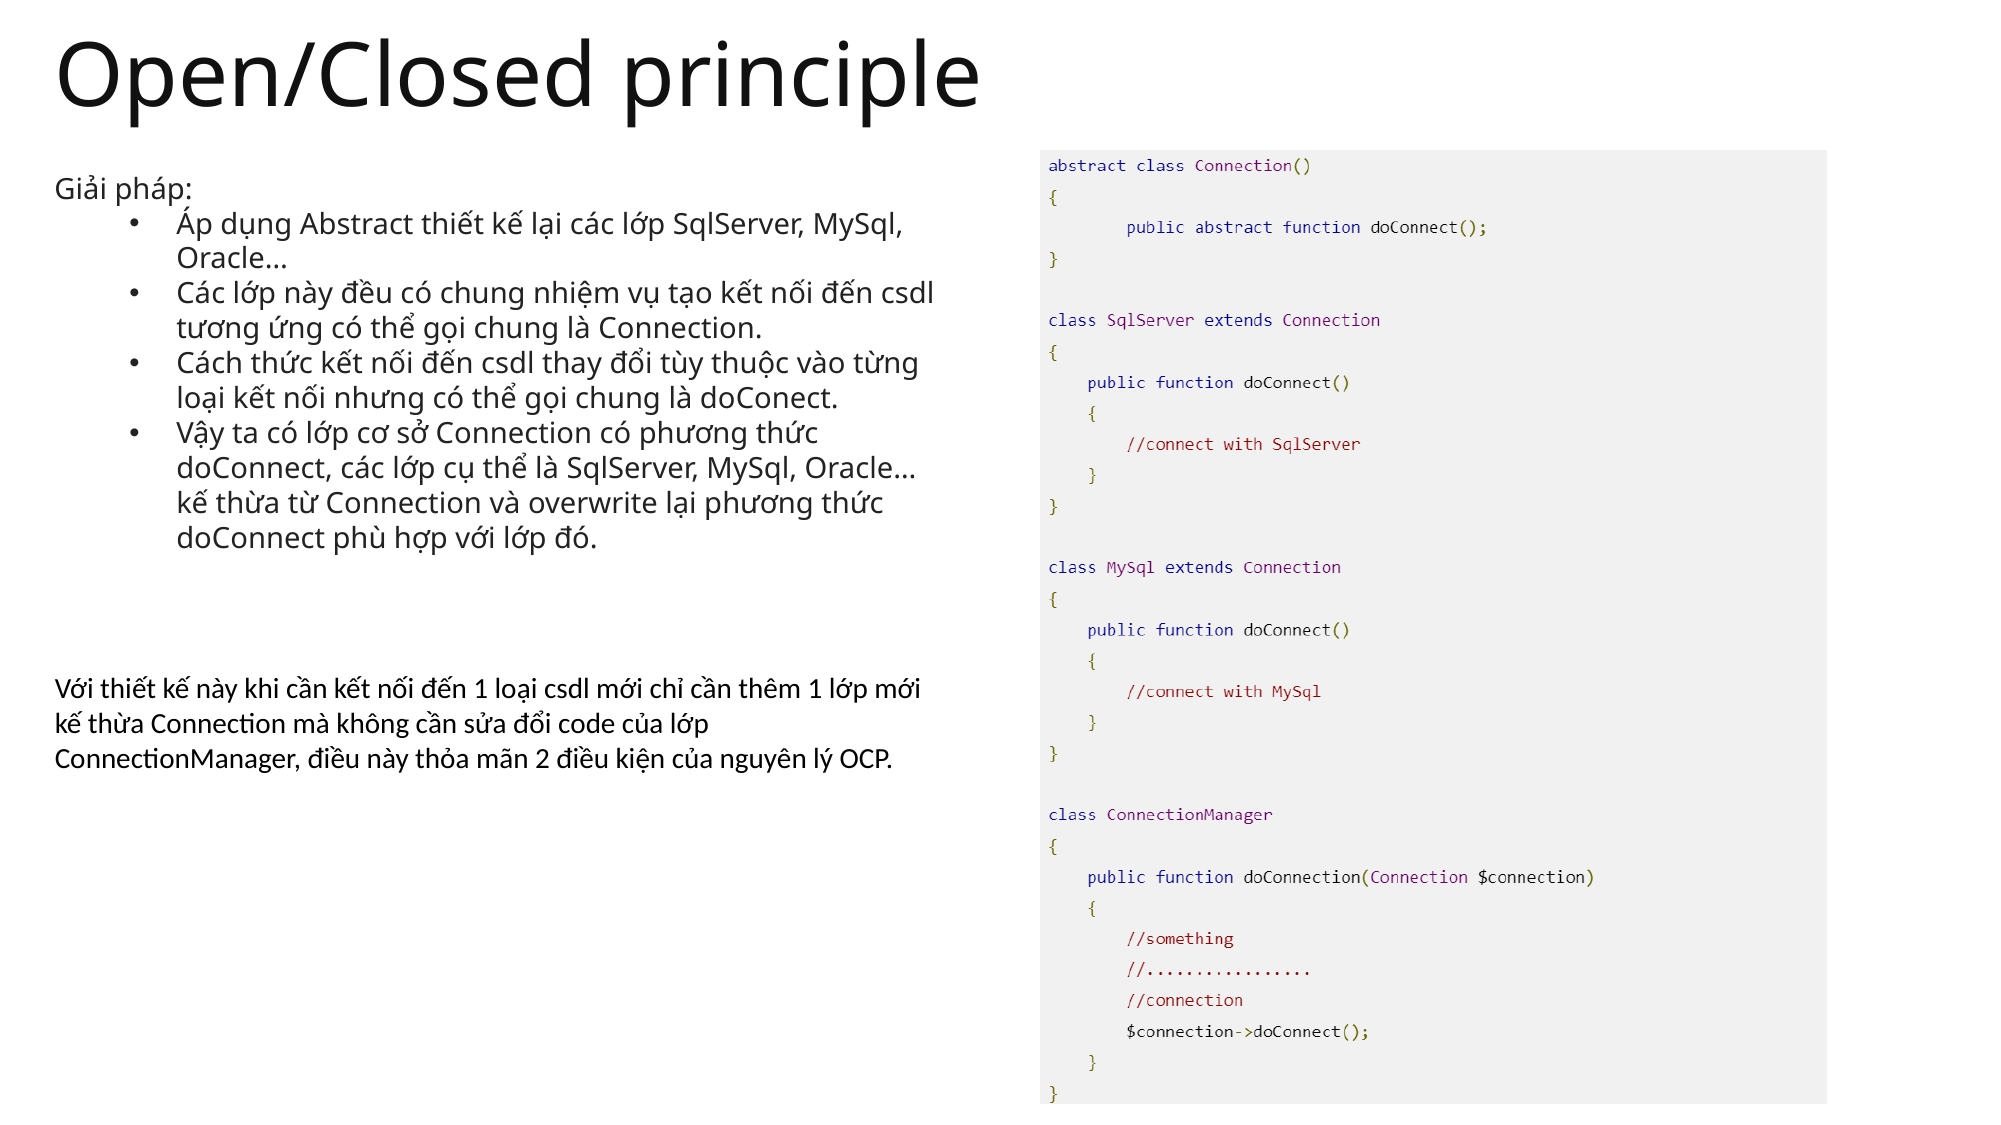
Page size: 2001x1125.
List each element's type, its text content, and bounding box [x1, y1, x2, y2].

text_box Với thiết kế này khi cần kết nối đến 1 loại csdl mới chỉ cần thêm 1 lớp mới kế thừa Connection mà không cần sửa đổi code của lớp ConnectionManager, điều này thỏa mãn 2 điều kiện của nguyên lý OCP. [40, 662, 960, 782]
title Open/Closed principle [39, 21, 1765, 134]
text_box Giải pháp: Áp dụng Abstract thiết kế lại các lớp SqlServer, MySql, Oracle… Các lớp này đều có chung nhiệm vụ tạo kết nối đến csdl tương ứng có thể gọi chung là Connection. Cách thức kết nối đến csdl thay đổi tùy thuộc vào từng loại kết nối nhưng có thể gọi chung là doConect. Vậy ta có lớp cơ sở Connection có phương thức doConnect, các lớp cụ thể là SqlServer, MySql, Oracle… kế thừa từ Connection và overwrite lại phương thức doConnect phù hợp với lớp đó. [39, 162, 960, 562]
picture [1040, 150, 1827, 1104]
